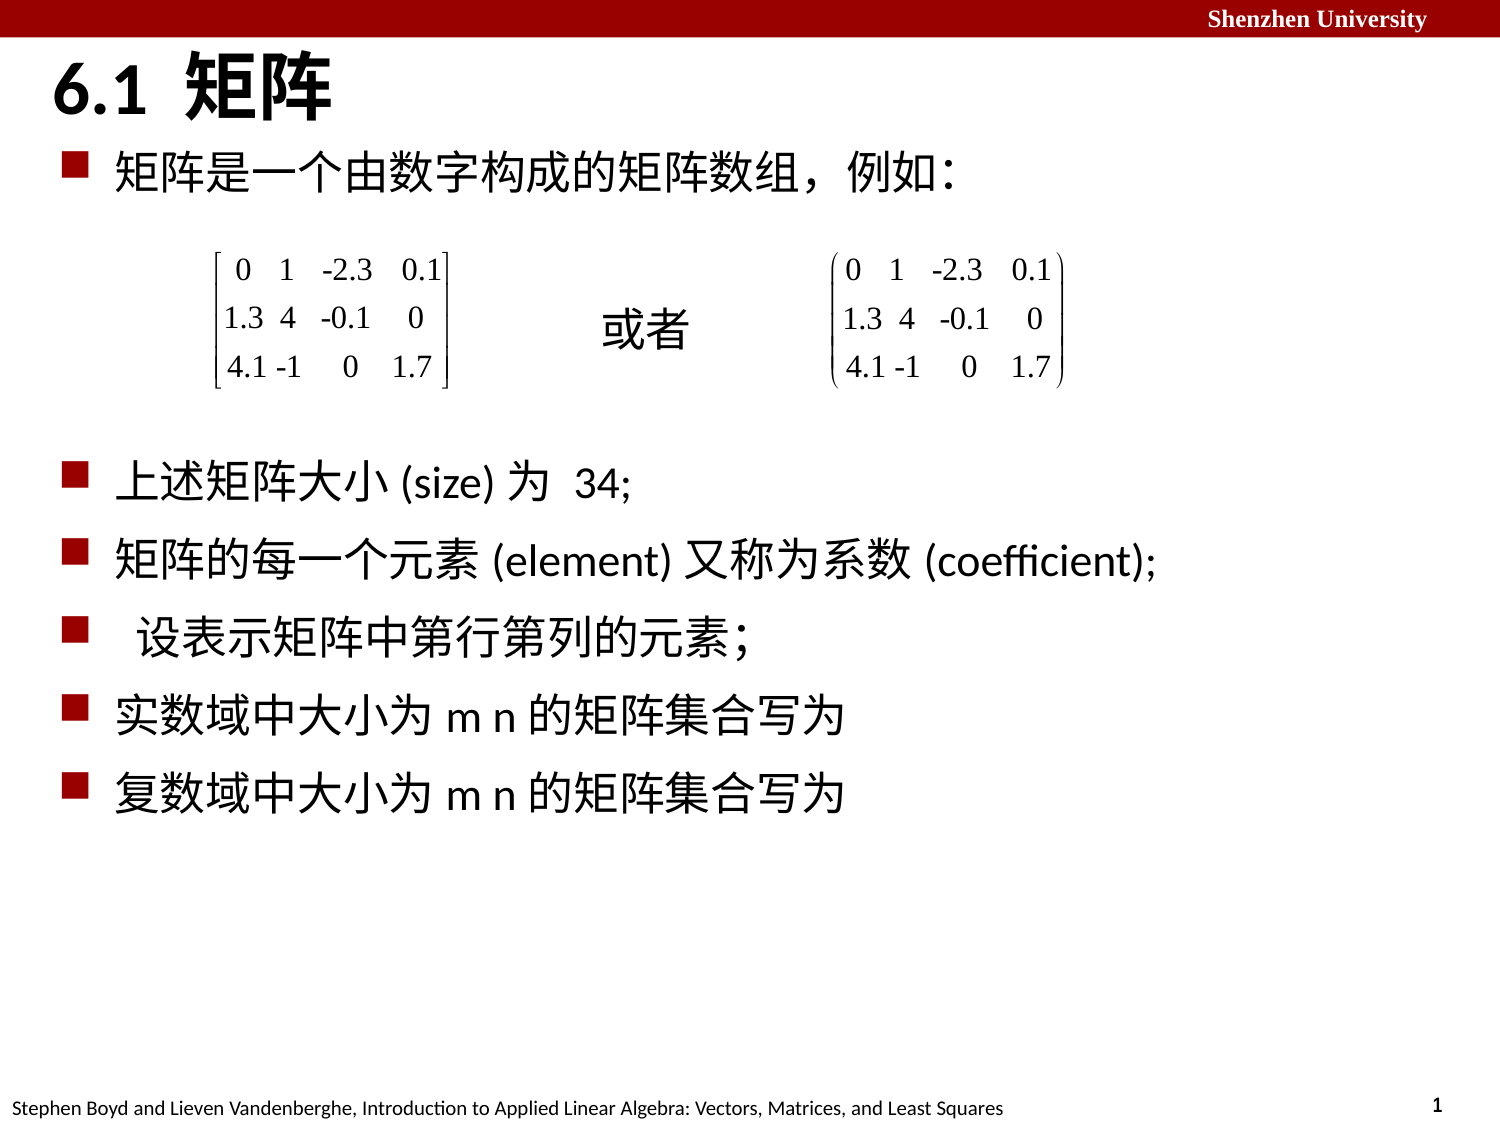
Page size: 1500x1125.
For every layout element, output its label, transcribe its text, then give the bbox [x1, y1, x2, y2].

text_box 或者 [585, 293, 707, 363]
text_box 6.1 矩阵 [37, 37, 1482, 131]
text_box 矩阵是一个由数字构成的矩阵数组，例如： [58, 143, 1088, 199]
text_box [824, 244, 1075, 397]
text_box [207, 244, 460, 397]
